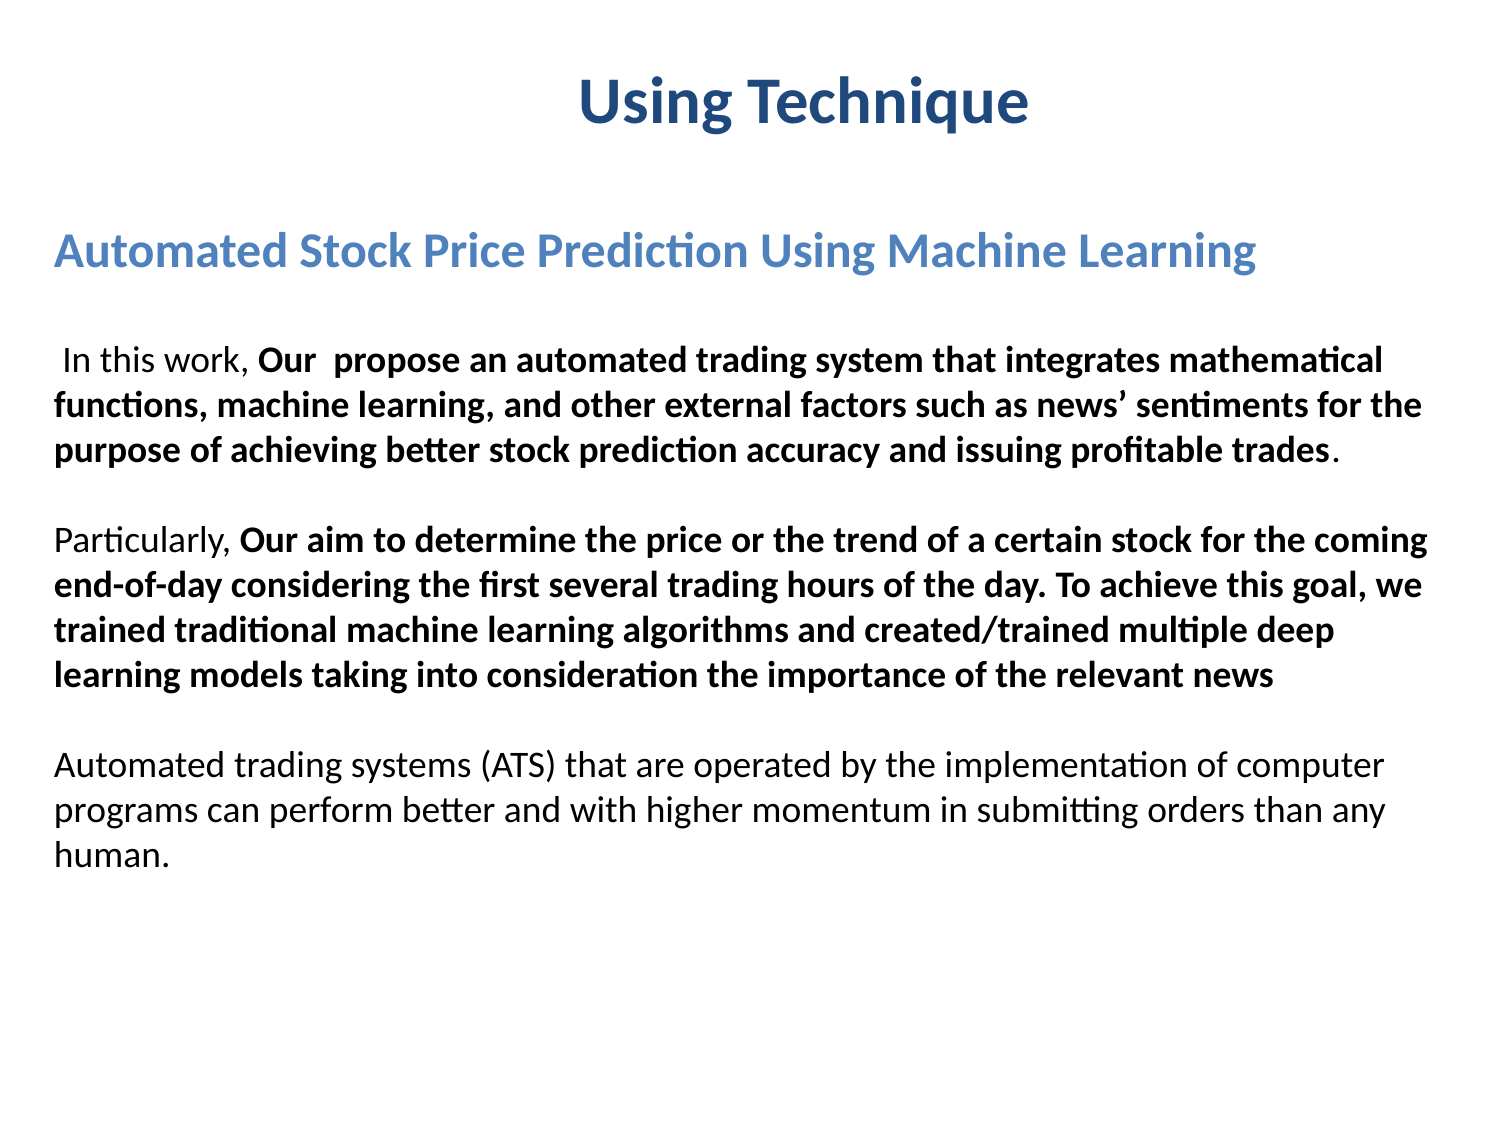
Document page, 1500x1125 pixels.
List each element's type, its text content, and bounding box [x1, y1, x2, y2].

text_box Using Technique Automated Stock Price Prediction Using Machine Learning [39, 49, 1340, 237]
text_box In this work, Our propose an automated trading system that integrates mathematical functions, machine learning, and other external factors such as news’ sentiments for the purpose of achieving better stock prediction accuracy and issuing profitable trades. Particularly, Our aim to determine the price or the trend of a certain stock for the coming end-of-day considering the first several trading hours of the day. To achieve this goal, we trained traditional machine learning algorithms and created/trained multiple deep learning models taking into consideration the importance of the relevant news Automated trading systems (ATS) that are operated by the implementation of computer programs can perform better and with higher momentum in submitting orders than any human. [39, 237, 1452, 928]
